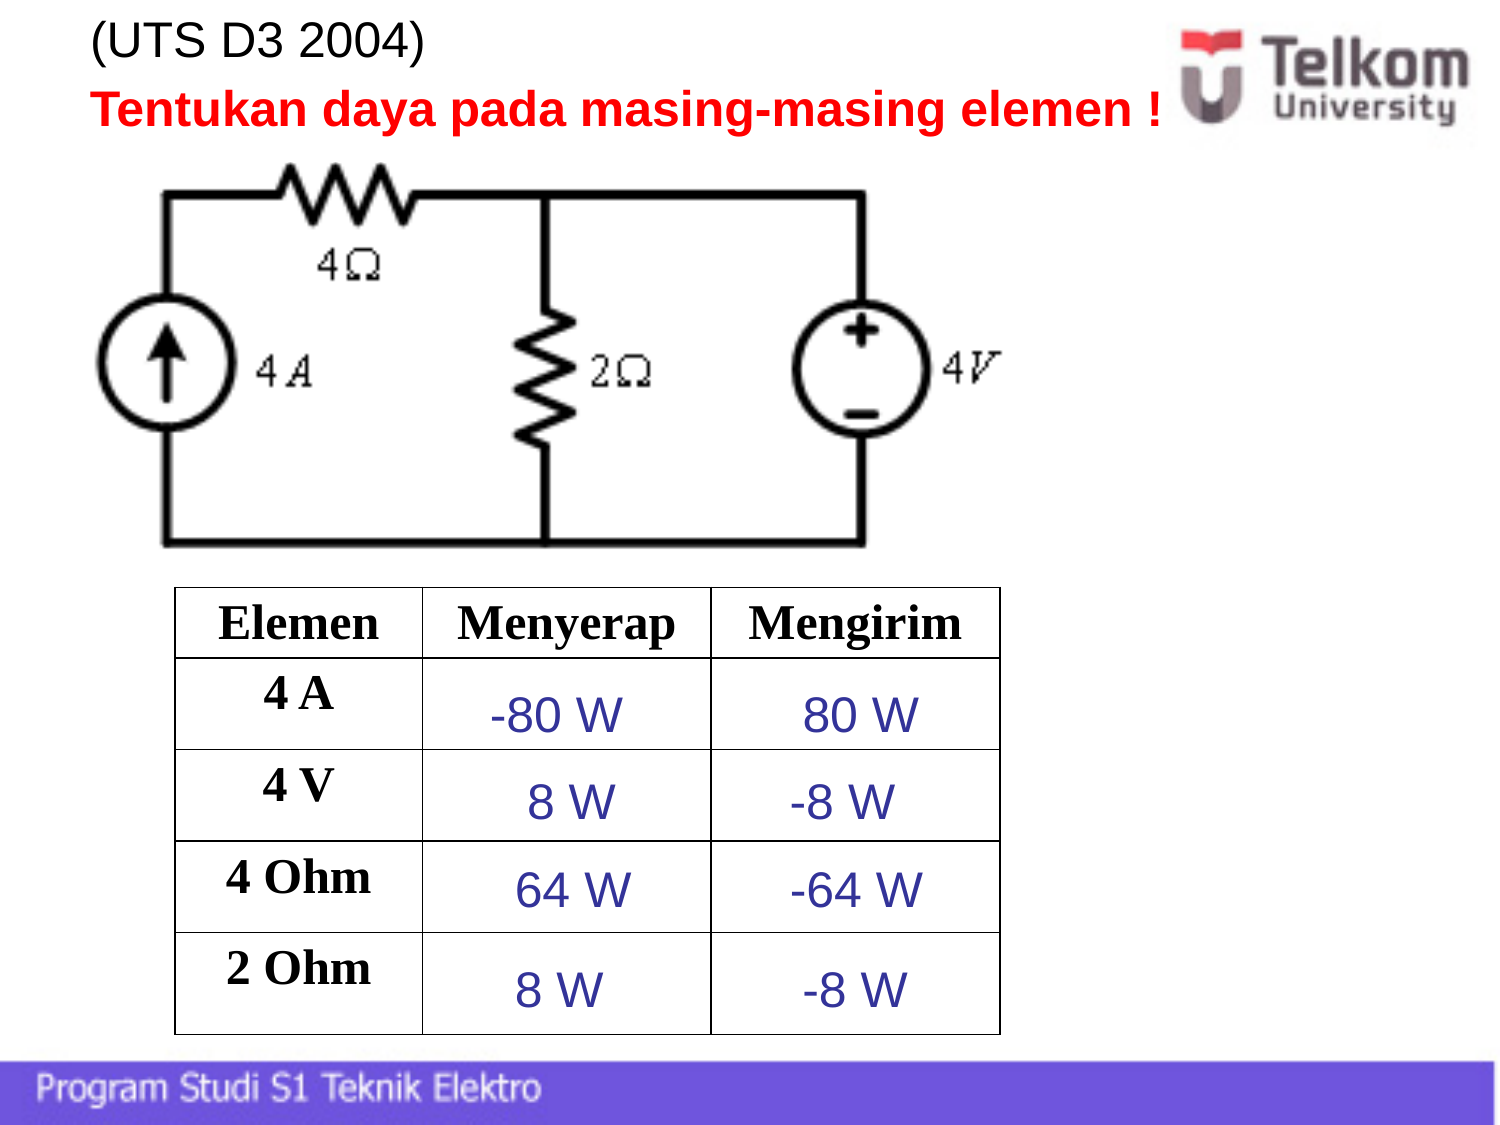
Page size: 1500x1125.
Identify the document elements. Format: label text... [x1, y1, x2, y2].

text_box 8 W [499, 949, 650, 1025]
title (UTS D3 2004) [75, 0, 650, 74]
picture [0, 0, 1500, 1125]
table_cell 2 Ohm [176, 933, 422, 1034]
table_cell 4 V [176, 750, 422, 840]
table_cell [712, 750, 999, 840]
table_cell [423, 933, 710, 1034]
text_box Tentukan daya pada masing-masing elemen ! [74, 74, 1338, 138]
text_box -80 W [474, 674, 663, 750]
table_cell [423, 842, 710, 932]
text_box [87, 162, 1026, 563]
text_box 64 W [499, 849, 650, 925]
table_cell [423, 659, 710, 749]
text_box -64 W [774, 849, 950, 925]
table_header Menyerap [423, 588, 710, 657]
table_cell [712, 842, 999, 932]
table_cell [712, 933, 999, 1034]
table_cell [423, 750, 710, 840]
text_box -8 W [787, 949, 938, 1025]
table_header Elemen [176, 588, 422, 657]
table_cell 4 A [176, 659, 422, 749]
table_cell 4 Ohm [176, 842, 422, 932]
table_cell [712, 659, 999, 749]
text_box 8 W [512, 762, 663, 838]
table_header Mengirim [712, 588, 999, 657]
text_box -8 W [774, 762, 925, 838]
